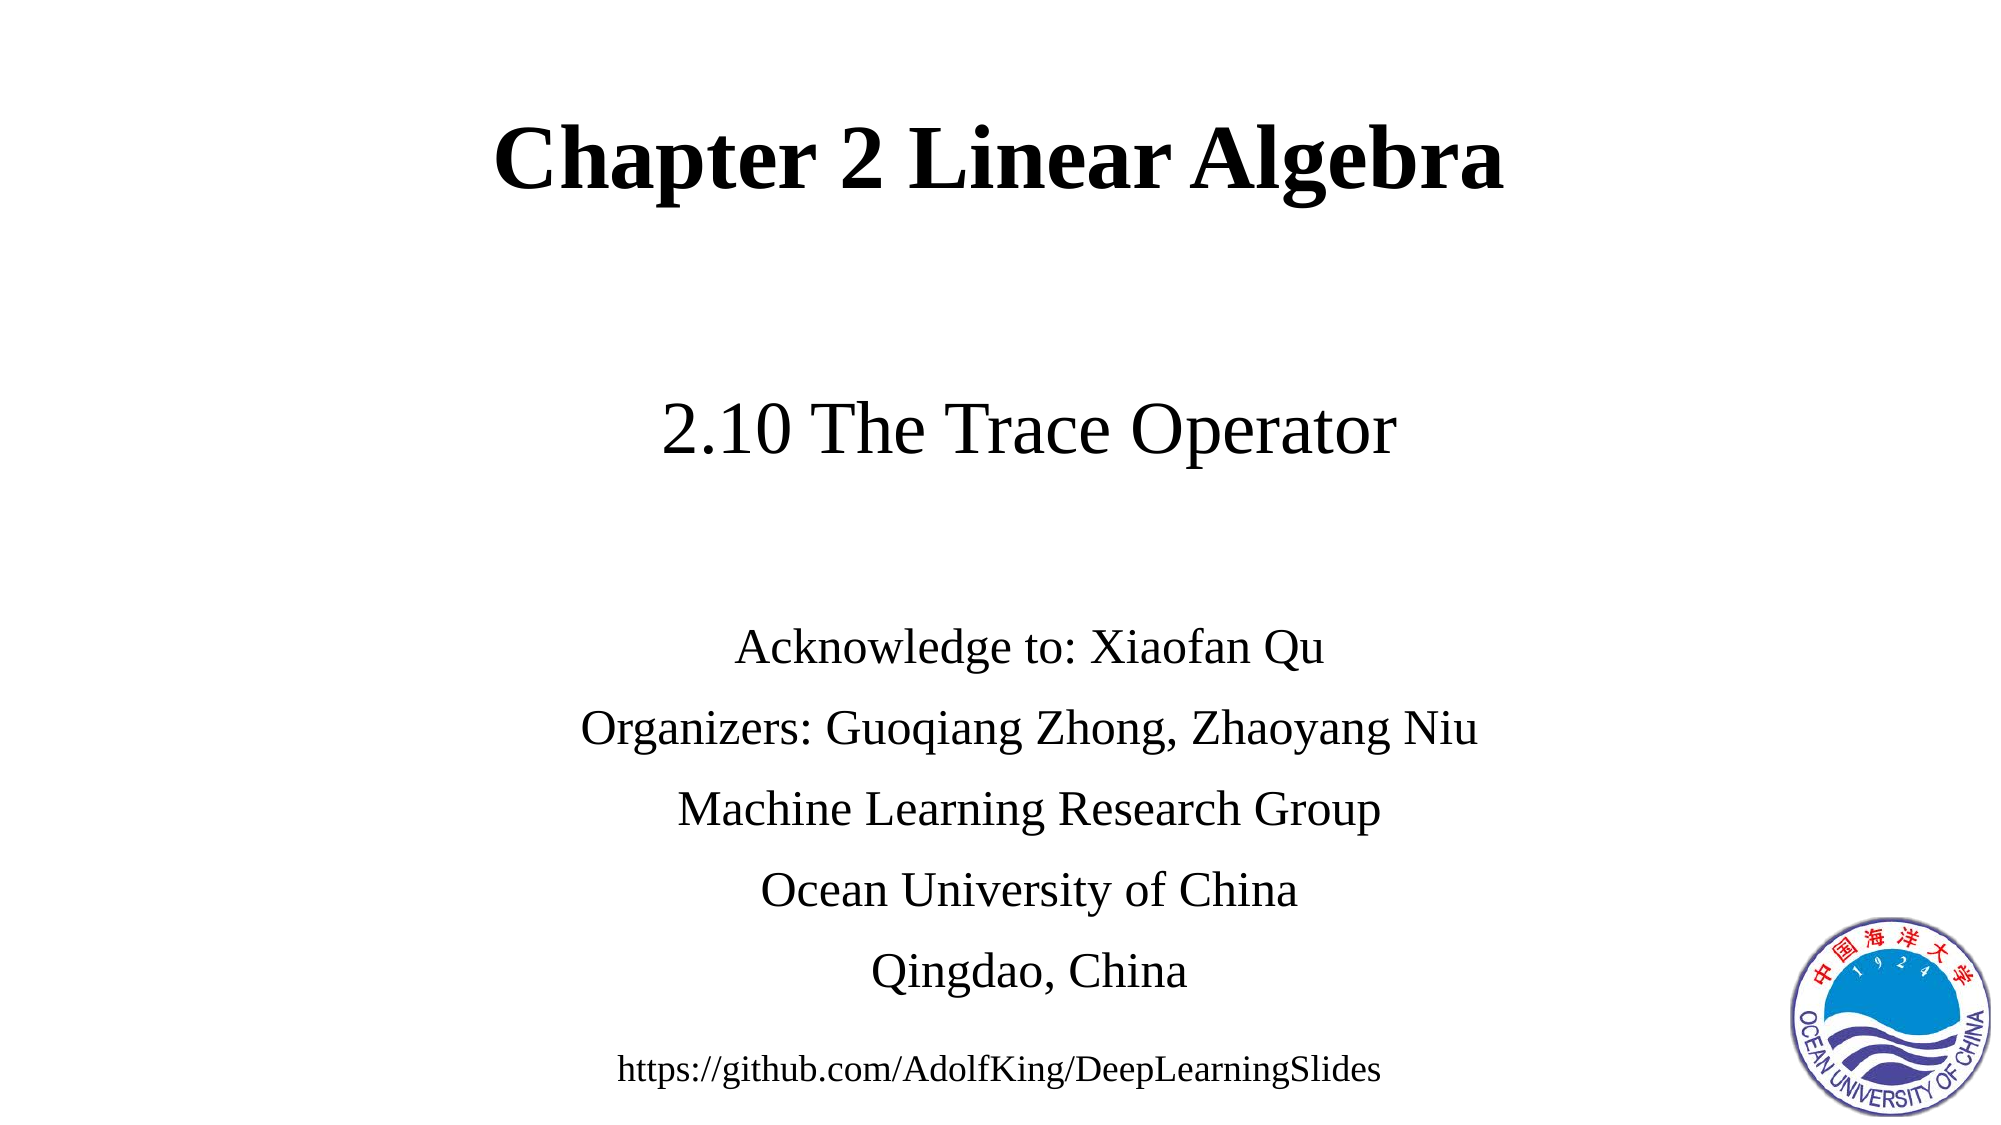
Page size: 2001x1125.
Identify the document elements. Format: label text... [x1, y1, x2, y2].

text_box Chapter 2 Linear Algebra [250, 89, 1750, 214]
text_box 2.10 The Trace Operator [293, 280, 1767, 476]
text_box https://github.com/AdolfKing/DeepLearningSlides [594, 1036, 1406, 1096]
subtitle Acknowledge to: Xiaofan Qu Organizers: Guoqiang Zhong, Zhaoyang Niu Machine Learning Research Group Ocean University of China Qingdao, China [335, 606, 1724, 1006]
picture [1789, 917, 1991, 1117]
